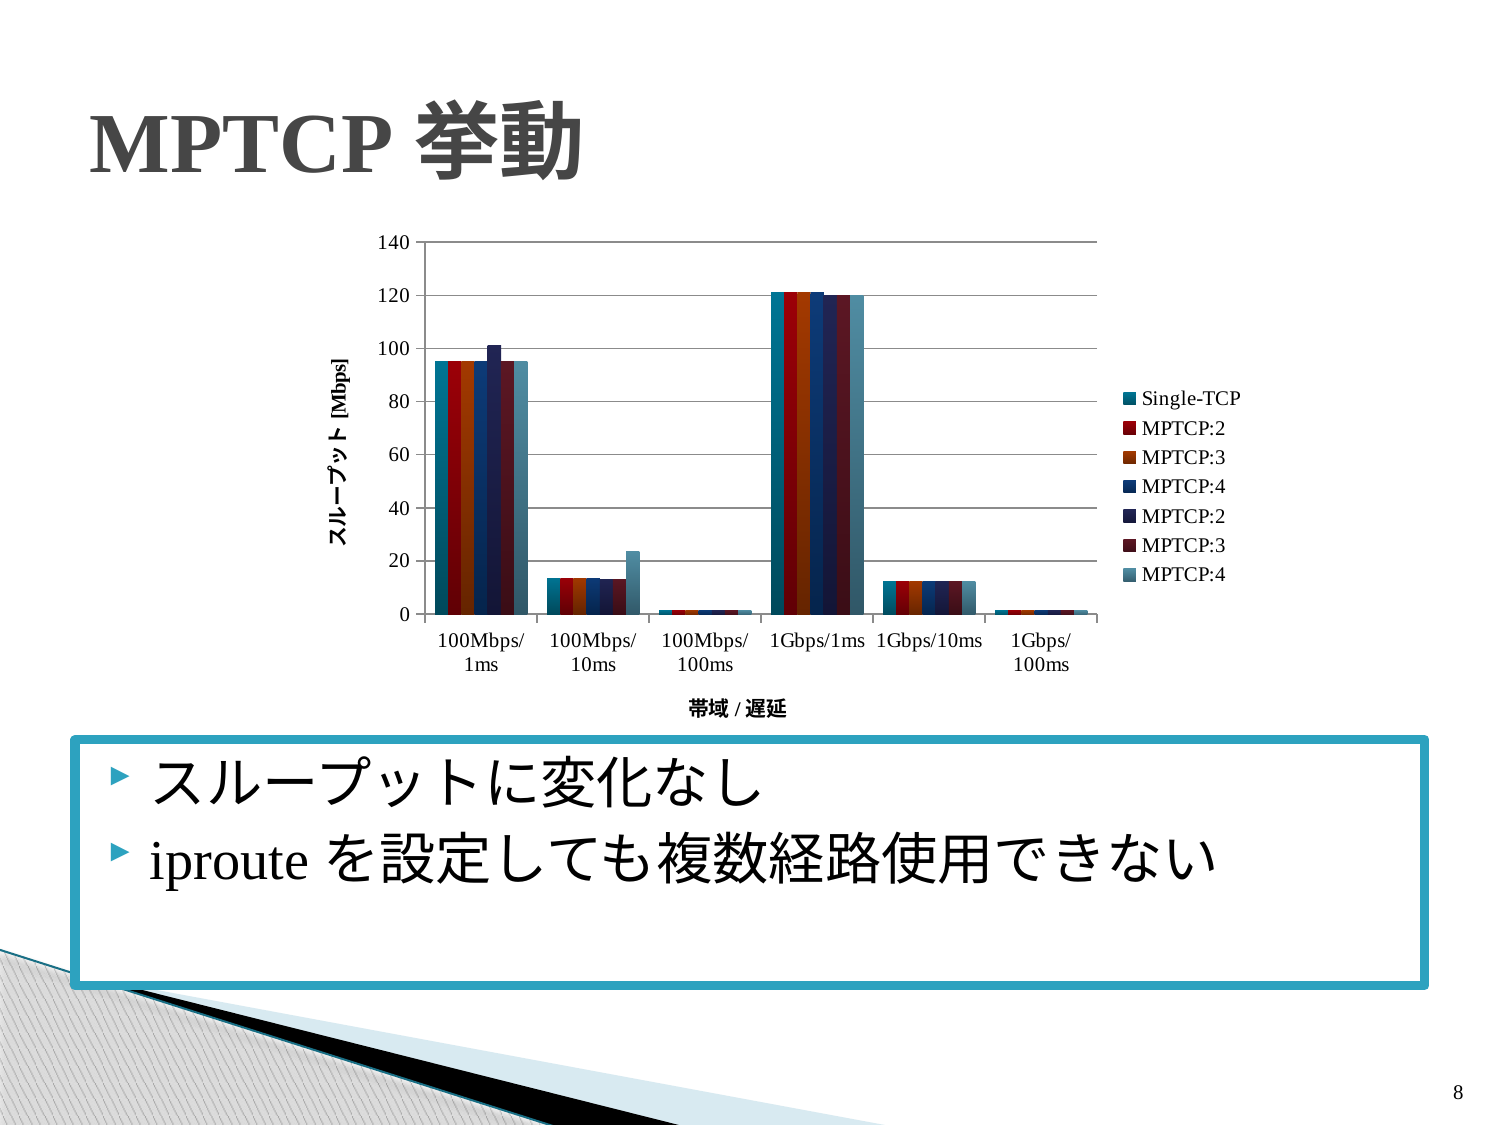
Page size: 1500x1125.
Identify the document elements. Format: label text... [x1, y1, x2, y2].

slide_number 8 [1418, 1051, 1479, 1112]
chart [289, 219, 1260, 754]
list スループットに変化なし iprouteを設定しても複数経路使用できない [70, 735, 1429, 990]
title MPTCP挙動 [75, 45, 1425, 233]
